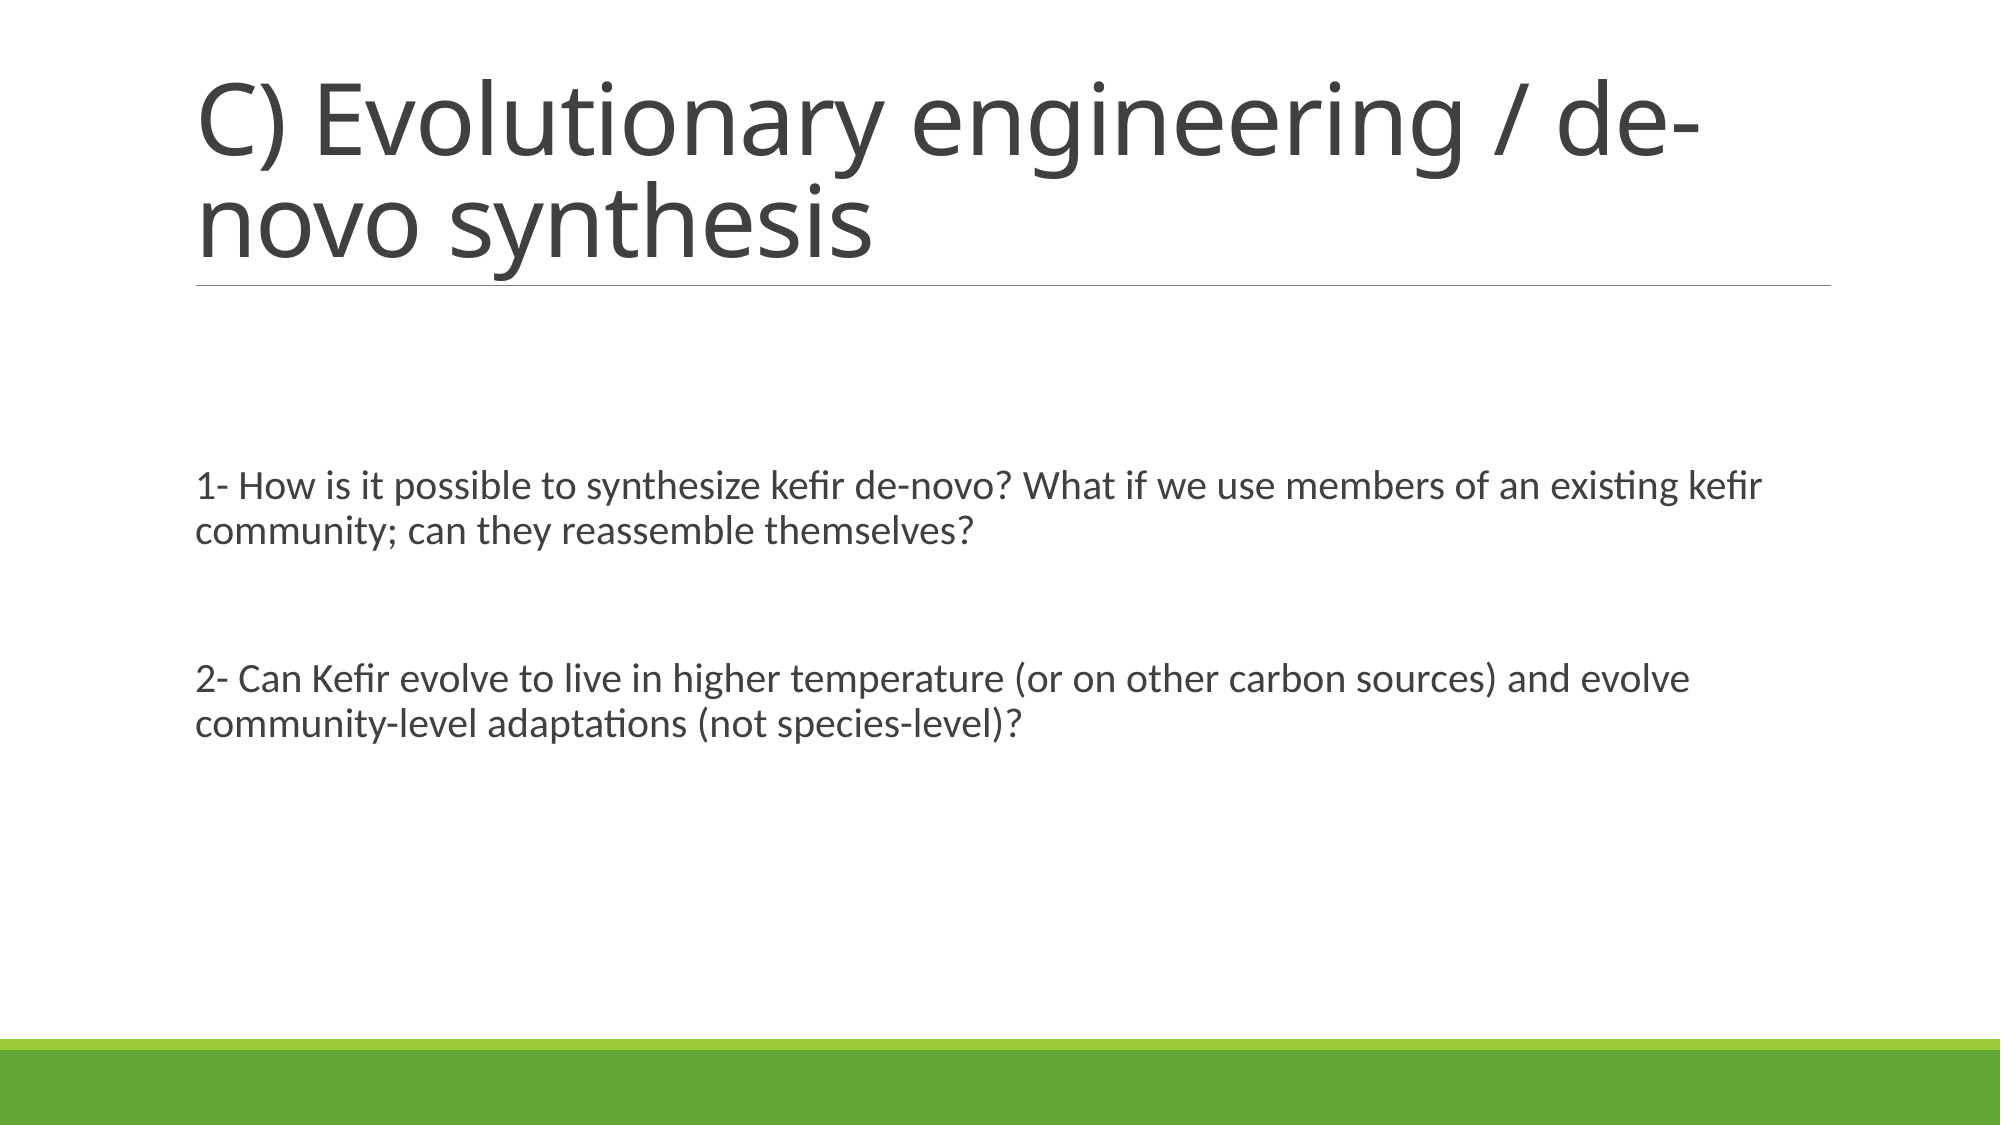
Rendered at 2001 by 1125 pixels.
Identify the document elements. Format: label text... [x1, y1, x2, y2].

list 1- How is it possible to synthesize kefir de-novo? What if we use members of an existing kefir community; can they reassemble themselves? 2- Can Kefir evolve to live in higher temperature (or on other carbon sources) and evolve community-level adaptations (not species-level)? [180, 302, 1830, 963]
title C) Evolutionary engineering / de-novo synthesis [180, 47, 1830, 285]
